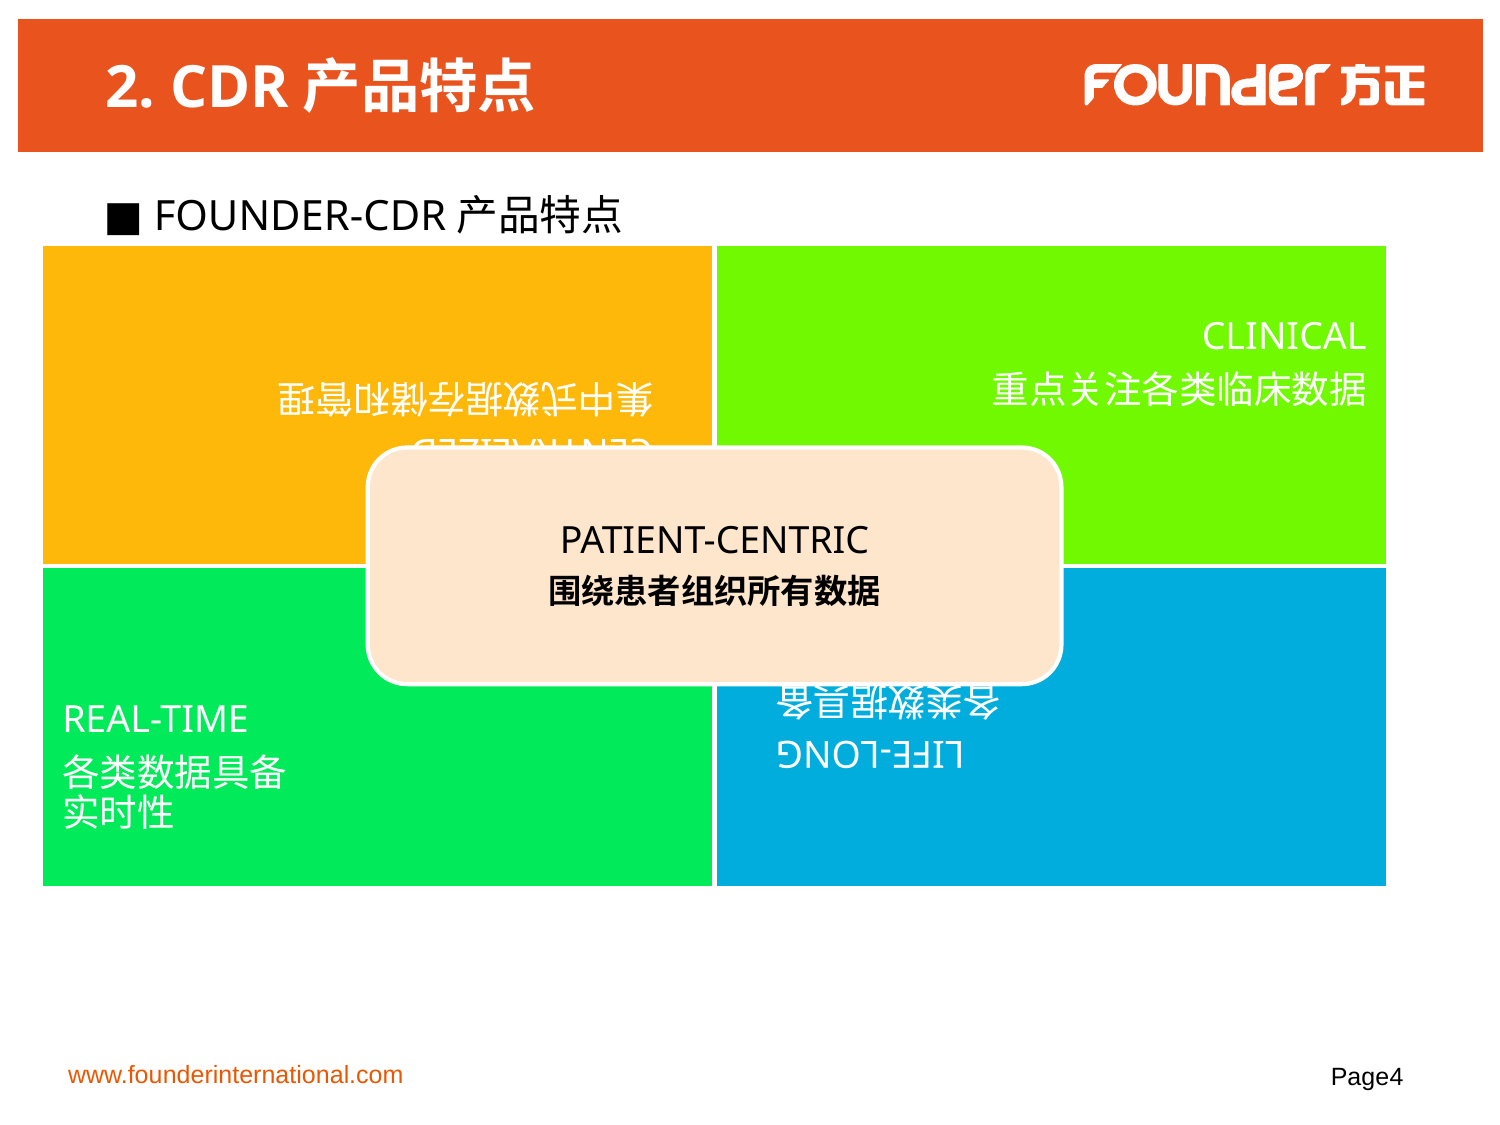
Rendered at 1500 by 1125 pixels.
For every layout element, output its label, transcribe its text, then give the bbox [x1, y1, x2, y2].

footer www.founderinternational.com [52, 1051, 529, 1125]
text_box ■ FOUNDER-CDR产品特点 [88, 160, 1394, 904]
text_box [41, 243, 1389, 889]
title 2. CDR产品特点 [90, 30, 1278, 138]
slide_number Page4 [1275, 1053, 1460, 1125]
